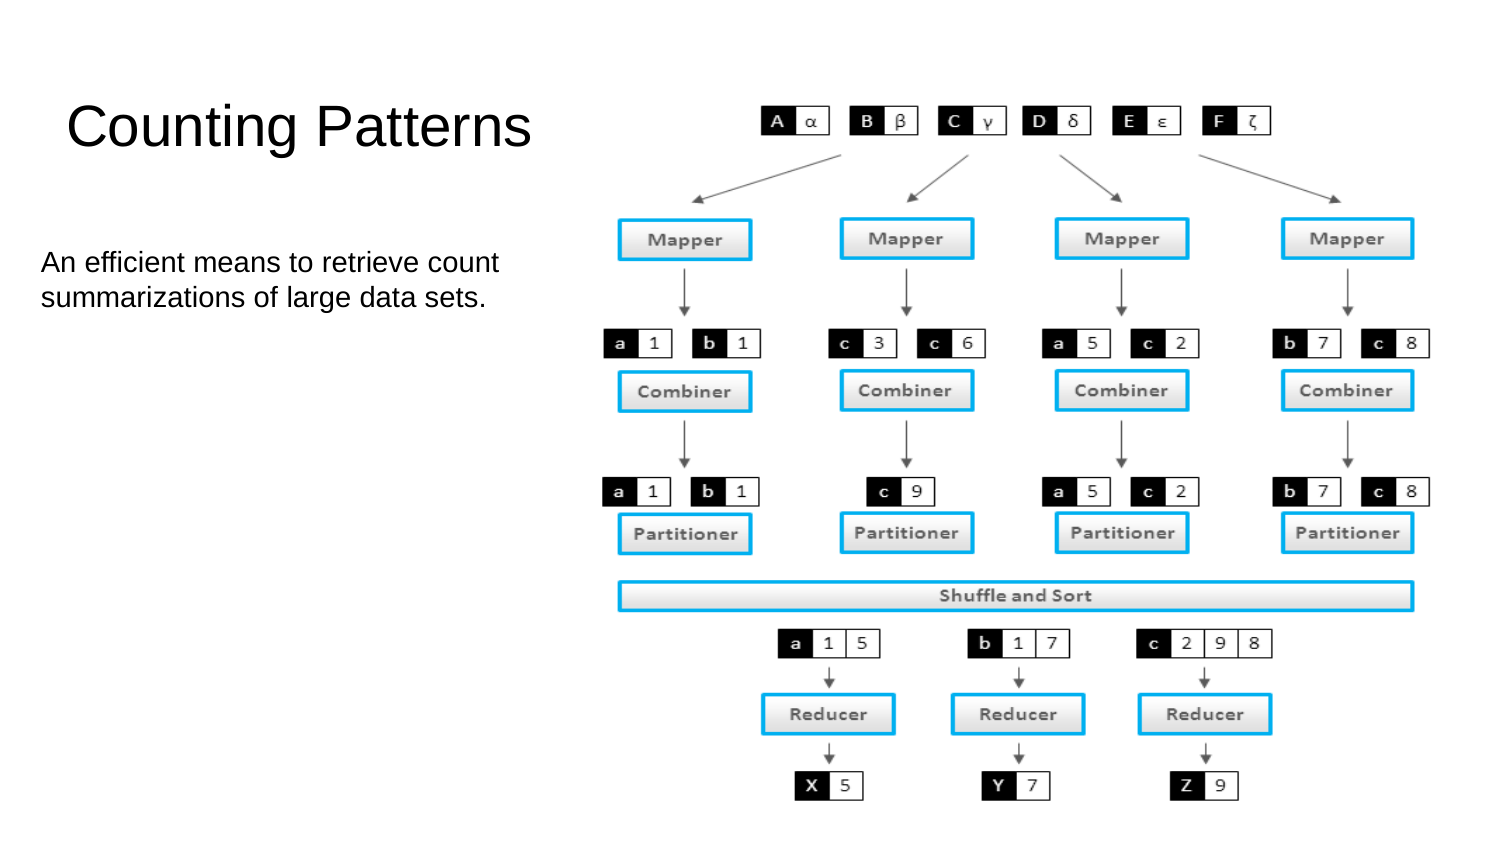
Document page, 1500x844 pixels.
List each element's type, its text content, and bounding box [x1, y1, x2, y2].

picture [594, 88, 1440, 821]
text_box An efficient means to retrieve count summarizations of large data sets. [25, 227, 518, 328]
title Counting Patterns [51, 72, 1449, 167]
